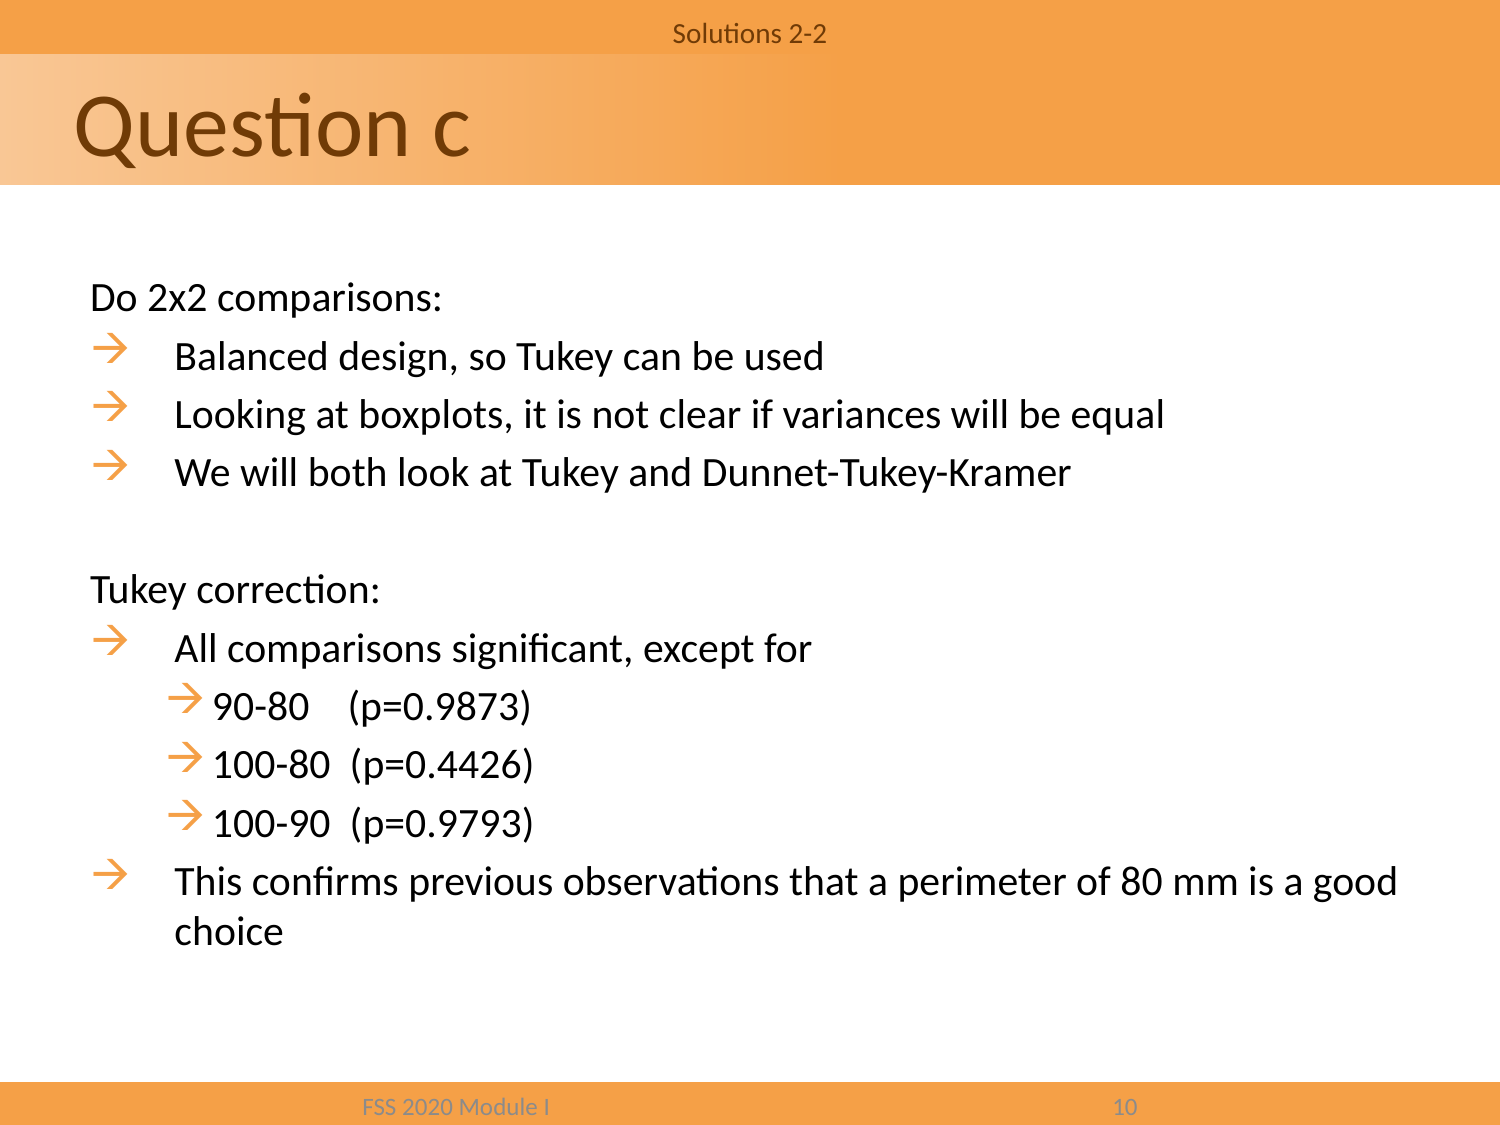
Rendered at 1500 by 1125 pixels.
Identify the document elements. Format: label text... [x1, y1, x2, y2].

list Solutions 2-2 [0, 7, 1500, 65]
footer FSS 2020 Module I 10 [0, 1082, 1500, 1125]
title Question c [0, 65, 1500, 185]
list Do 2x2 comparisons: Balanced design, so Tukey can be used Looking at boxplots, it is not clear if variances will be equal We will both look at Tukey and Dunnet-Tukey-Kramer Tukey correction: All comparisons significant, except for 90-80 (p=0.9873) 100-80 (p=0.4426) 100-90 (p=0.9793) This confirms previous observations that a perimeter of 80 mm is a good choice [75, 262, 1425, 1071]
